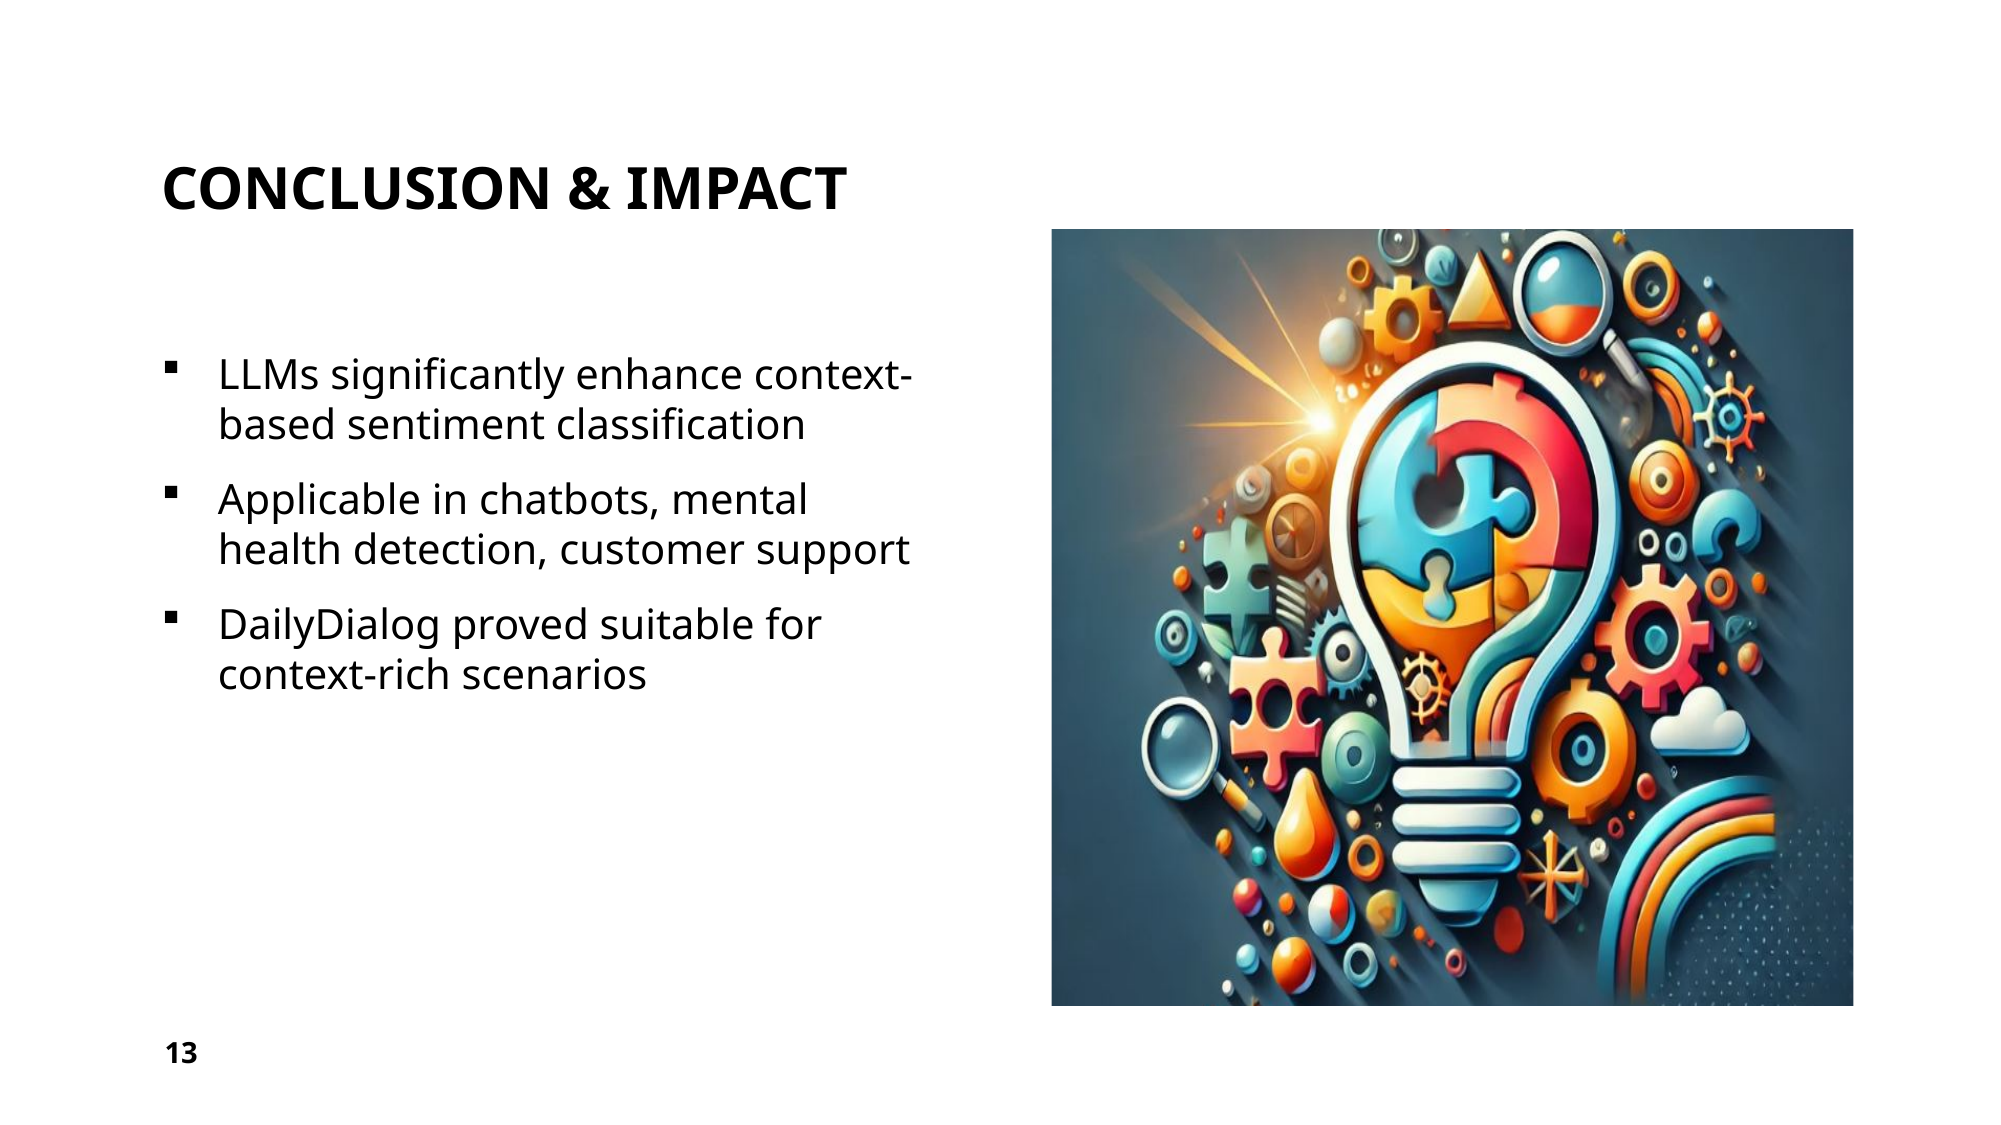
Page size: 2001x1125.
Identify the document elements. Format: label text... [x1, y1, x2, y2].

list LLMs significantly enhance context-based sentiment classification Applicable in chatbots, mental health detection, customer support DailyDialog proved suitable for context-rich scenarios [146, 340, 949, 946]
slide_number 13 [149, 1024, 588, 1085]
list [1051, 229, 1854, 1006]
title Conclusion & Impact [146, 11, 1854, 230]
